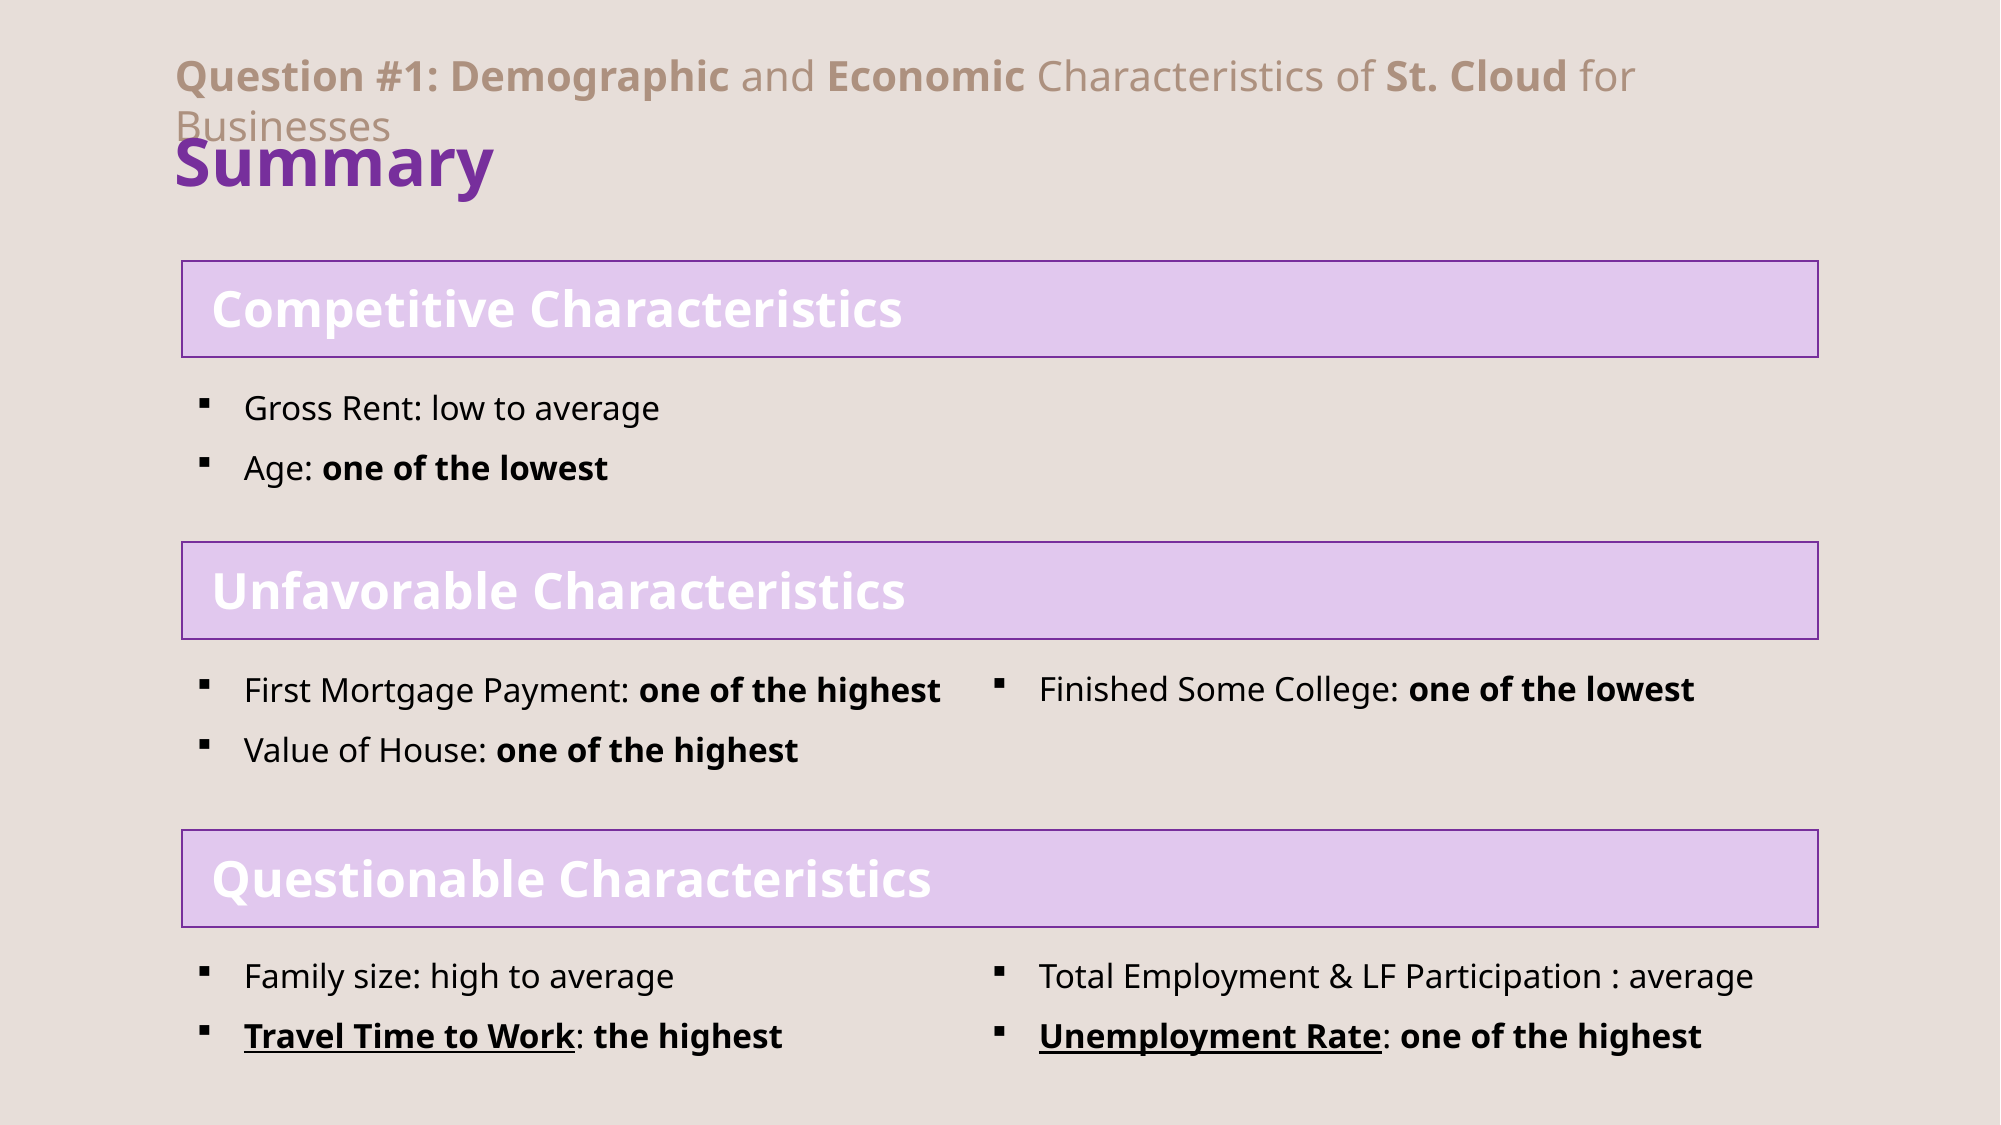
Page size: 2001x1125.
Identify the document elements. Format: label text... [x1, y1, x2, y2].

text_box Gross Rent: low to average Age: one of the lowest [181, 359, 1819, 495]
text_box Unfavorable Characteristics [196, 551, 1327, 627]
text_box First Mortgage Payment: one of the highest Value of House: one of the highest [181, 641, 977, 777]
text_box [181, 260, 1819, 358]
text_box Family size: high to average Travel Time to Work: the highest [181, 927, 977, 1063]
text_box Total Employment & LF Participation : average Unemployment Rate: one of the highest [976, 928, 1809, 1063]
text_box Finished Some College: one of the lowest [976, 640, 1772, 716]
text_box [181, 829, 1819, 928]
text_box Summary [159, 112, 1840, 220]
text_box Question #1: Demographic and Economic Characteristics of St. Cloud for Businesses [159, 41, 1840, 112]
text_box [181, 541, 1819, 640]
text_box Competitive Characteristics [196, 270, 1058, 345]
text_box Questionable Characteristics [196, 839, 1014, 915]
